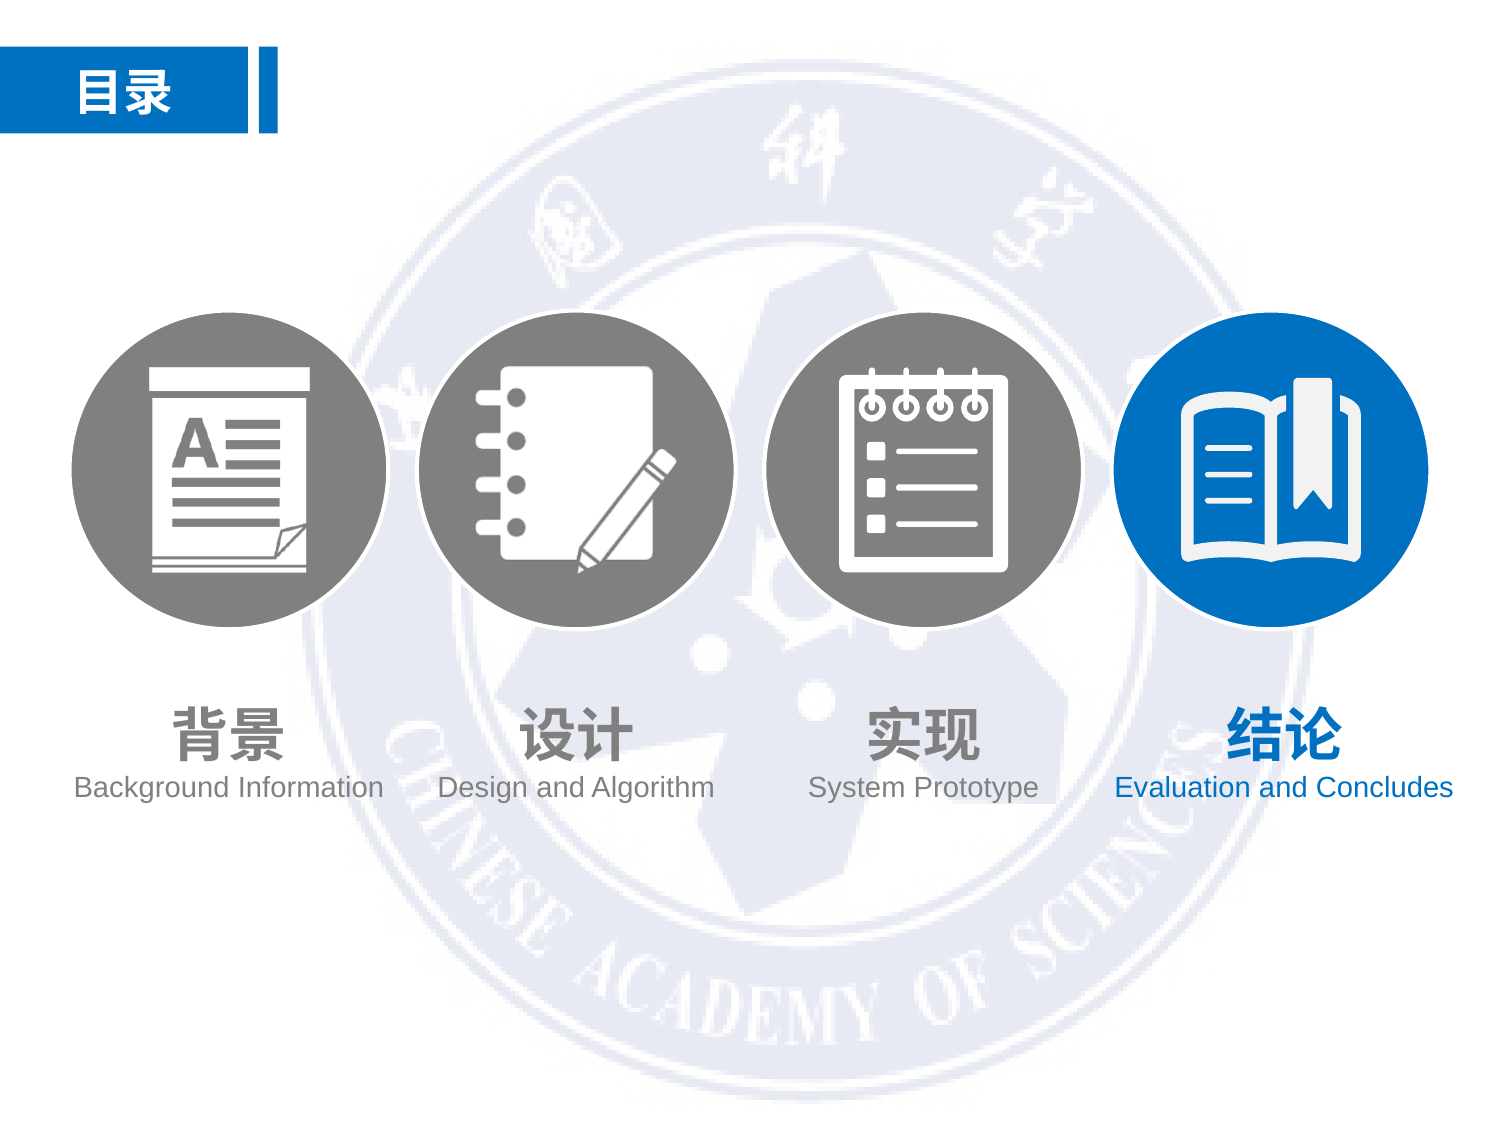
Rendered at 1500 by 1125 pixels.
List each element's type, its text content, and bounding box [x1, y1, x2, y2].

text_box 背景 Background Information [52, 686, 399, 816]
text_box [764, 310, 1084, 630]
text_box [416, 310, 736, 630]
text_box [0, 46, 278, 134]
text_box 实现 System Prototype [746, 686, 1101, 816]
text_box 结论 Evaluation and Concludes [1101, 686, 1475, 816]
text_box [1111, 310, 1431, 630]
text_box 设计 Design and Algorithm [399, 686, 746, 816]
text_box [69, 310, 389, 630]
